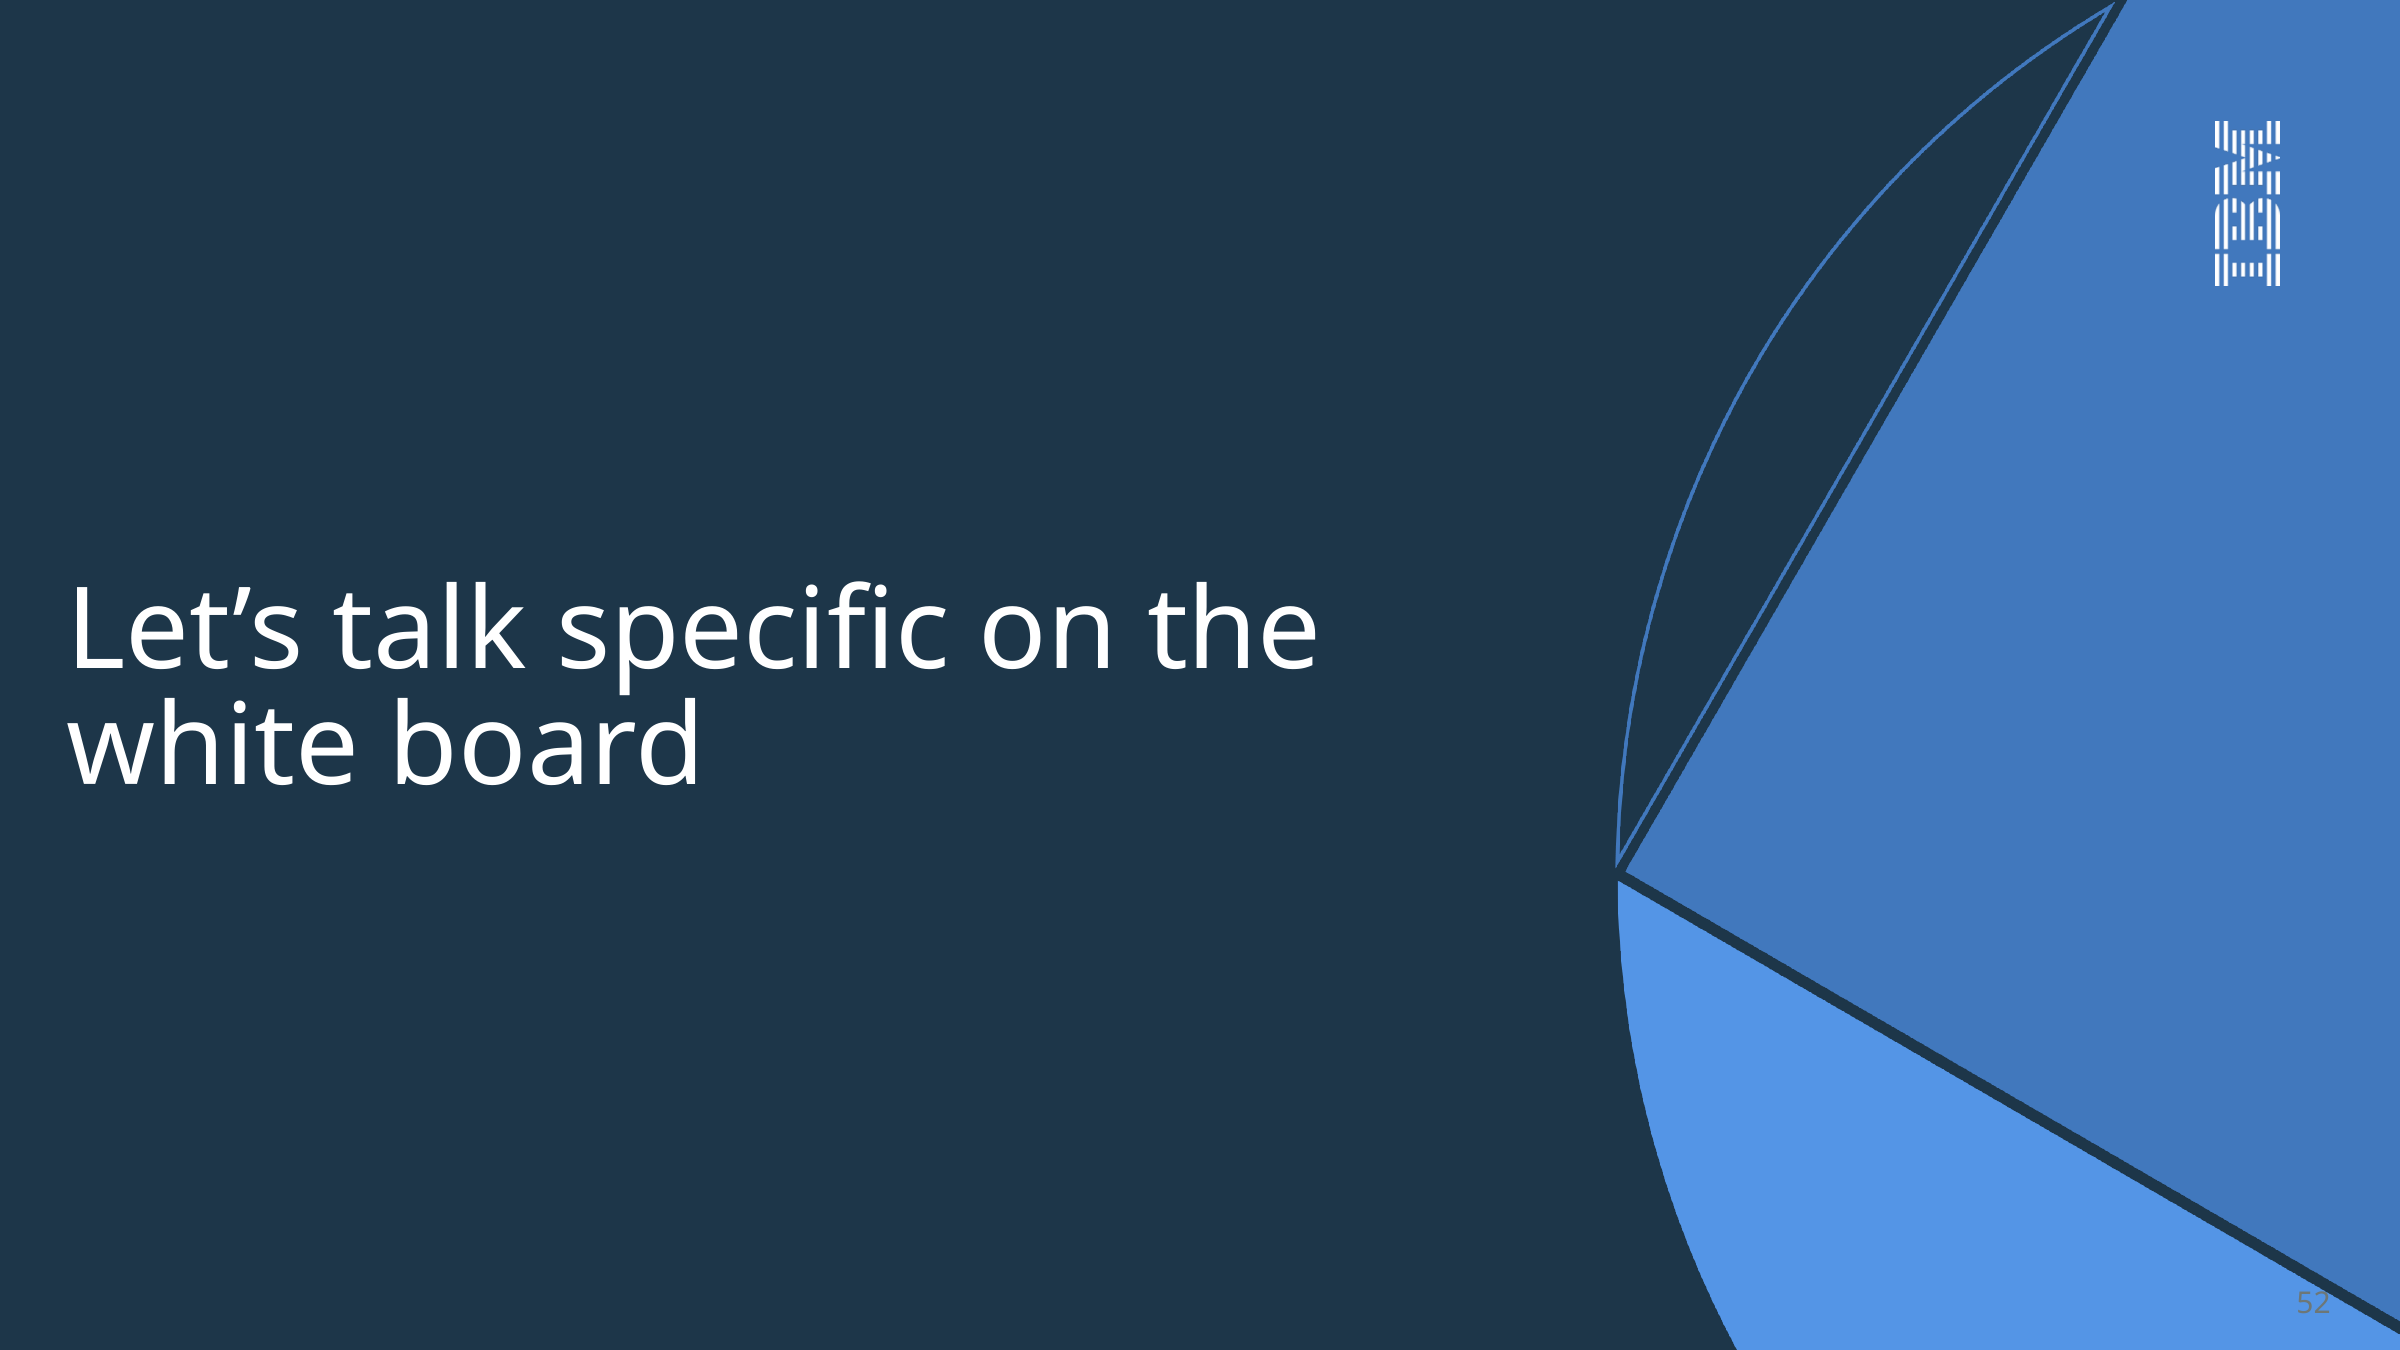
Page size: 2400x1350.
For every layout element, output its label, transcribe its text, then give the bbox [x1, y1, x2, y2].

title Let’s talk specific on the white board [66, 564, 1625, 808]
slide_number 52 [2240, 1268, 2346, 1340]
picture [1615, 0, 2400, 1350]
